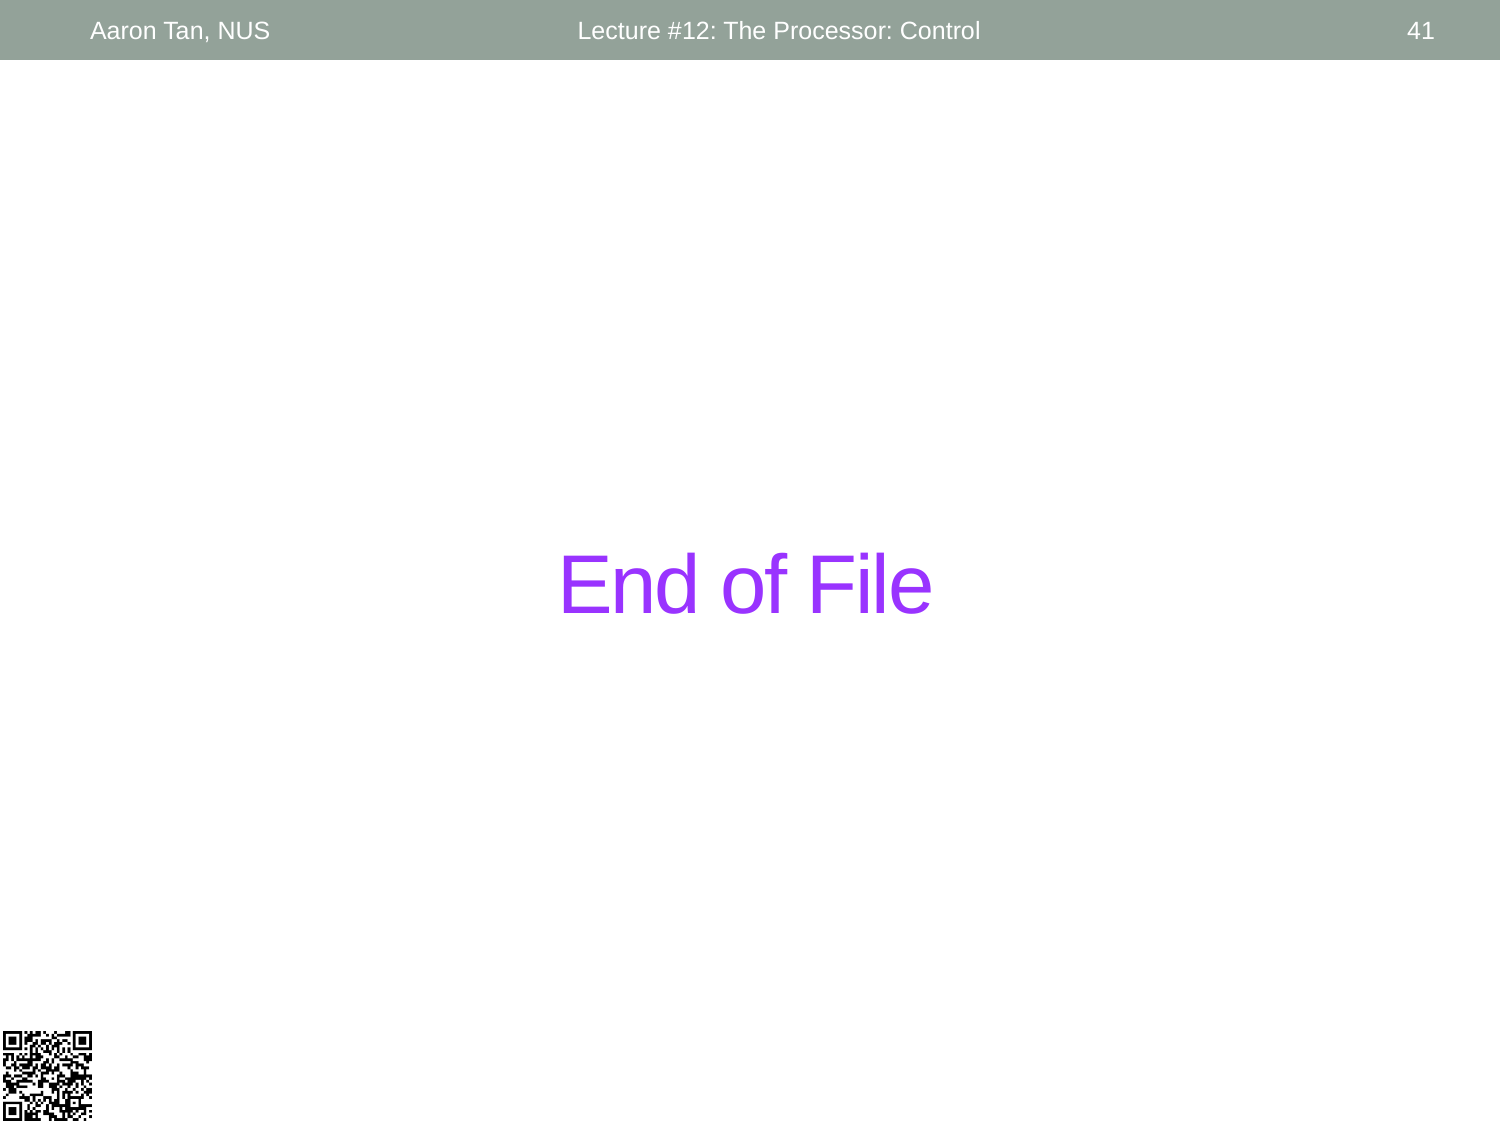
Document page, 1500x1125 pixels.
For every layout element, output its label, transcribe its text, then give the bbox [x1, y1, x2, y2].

picture [0, 1028, 95, 1124]
title End of File [192, 486, 1300, 674]
slide_number Aaron Tan, NUS [75, 3, 550, 57]
footer Lecture #12: The Processor: Control [562, 3, 1238, 57]
slide_number 41 [1308, 3, 1450, 57]
